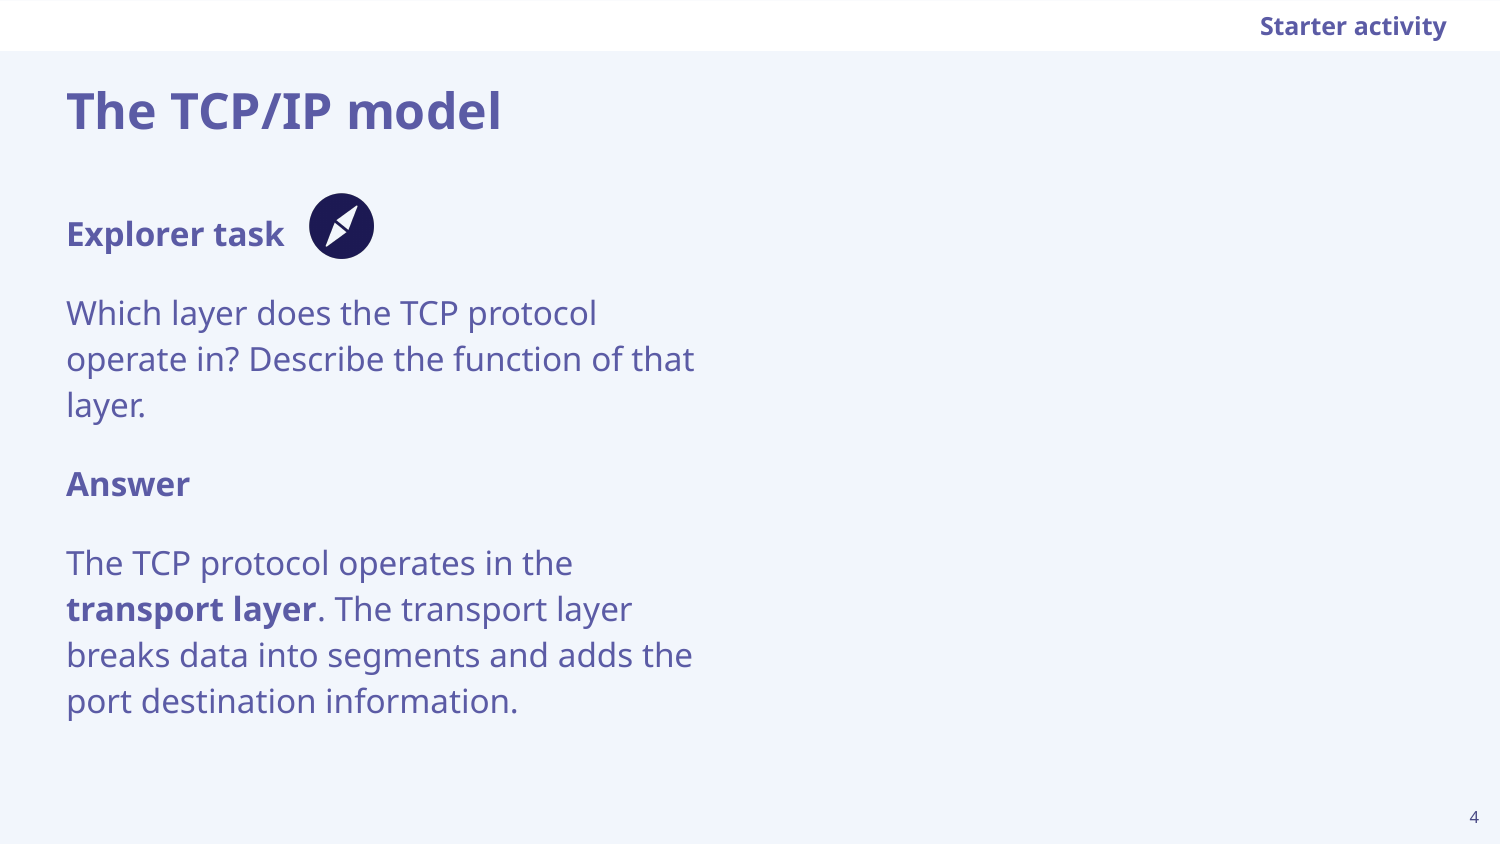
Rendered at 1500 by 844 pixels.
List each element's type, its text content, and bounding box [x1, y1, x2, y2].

picture [306, 191, 377, 261]
slide_number ‹#› [1448, 792, 1500, 844]
title The TCP/IP model [51, 52, 1449, 167]
subtitle Starter activity [862, 0, 1448, 52]
list Explorer task Which layer does the TCP protocol operate in? Describe the function of that layer. Answer The TCP protocol operates in the transport layer. The transport layer breaks data into segments and adds the port destination information. [51, 191, 723, 793]
